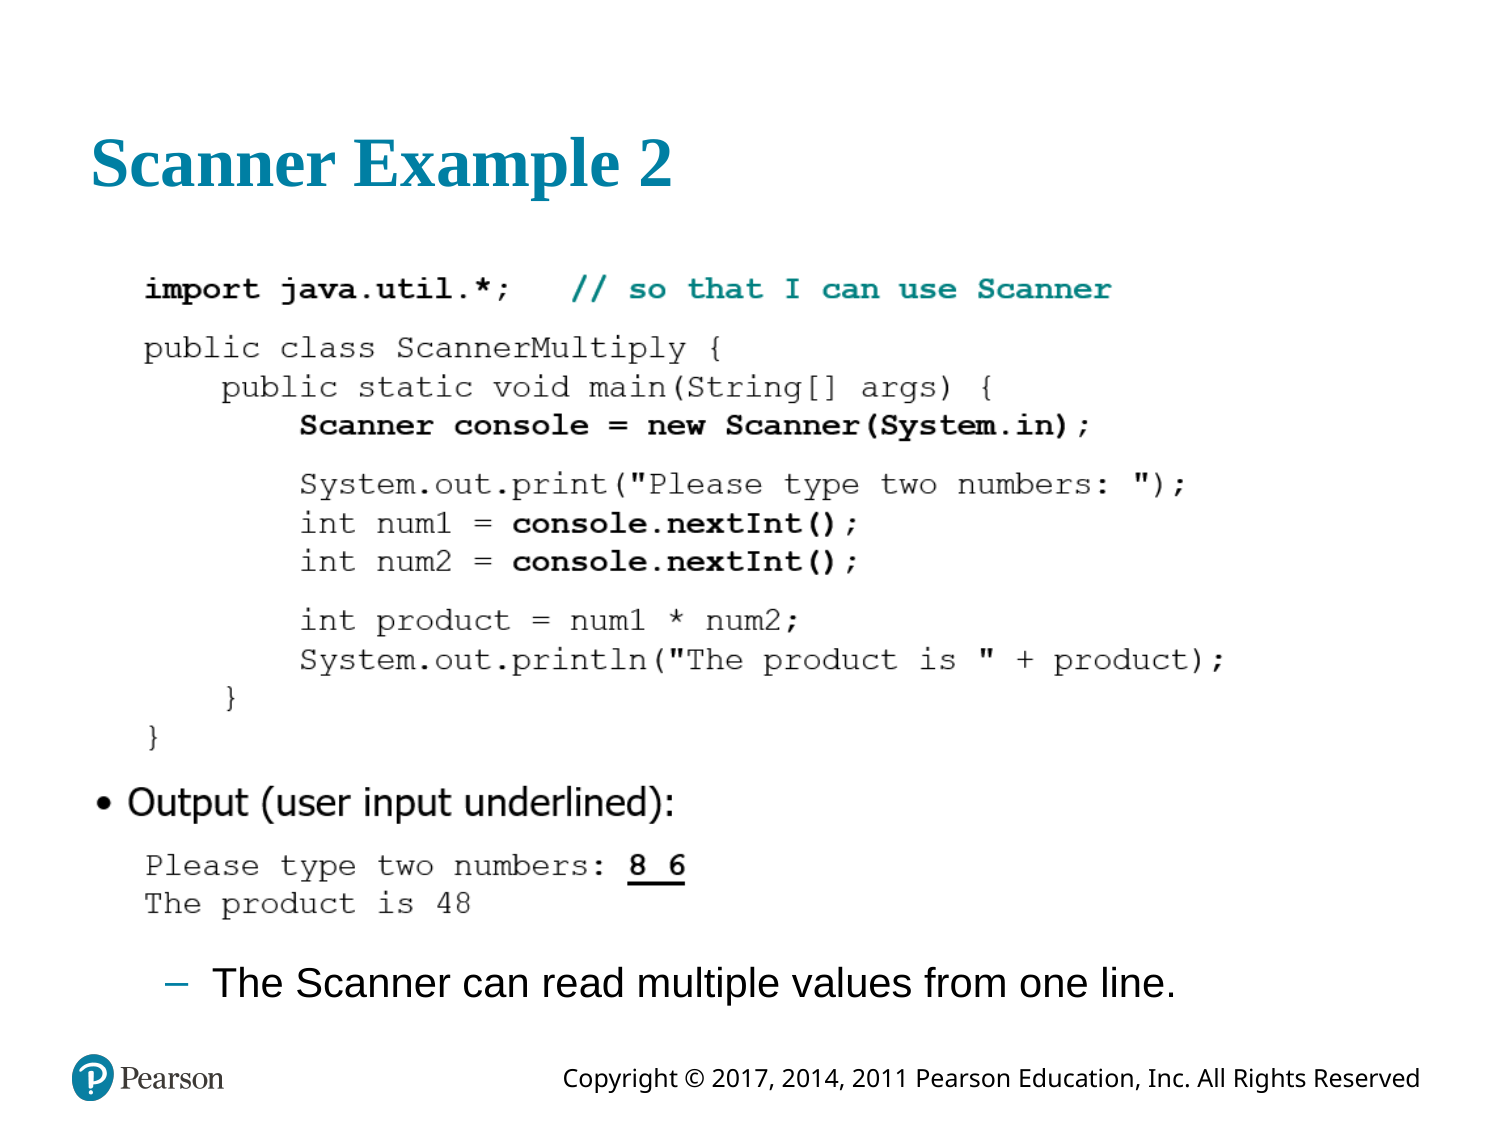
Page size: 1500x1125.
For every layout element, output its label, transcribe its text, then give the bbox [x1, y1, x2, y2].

picture [98, 1054, 224, 1101]
picture [72, 1054, 88, 1070]
list The Scanner can read multiple values from one line. [75, 940, 1425, 1001]
picture [76, 262, 1230, 921]
title Scanner Example 2 [75, 35, 1425, 216]
picture [72, 1087, 83, 1101]
picture [80, 1063, 106, 1088]
